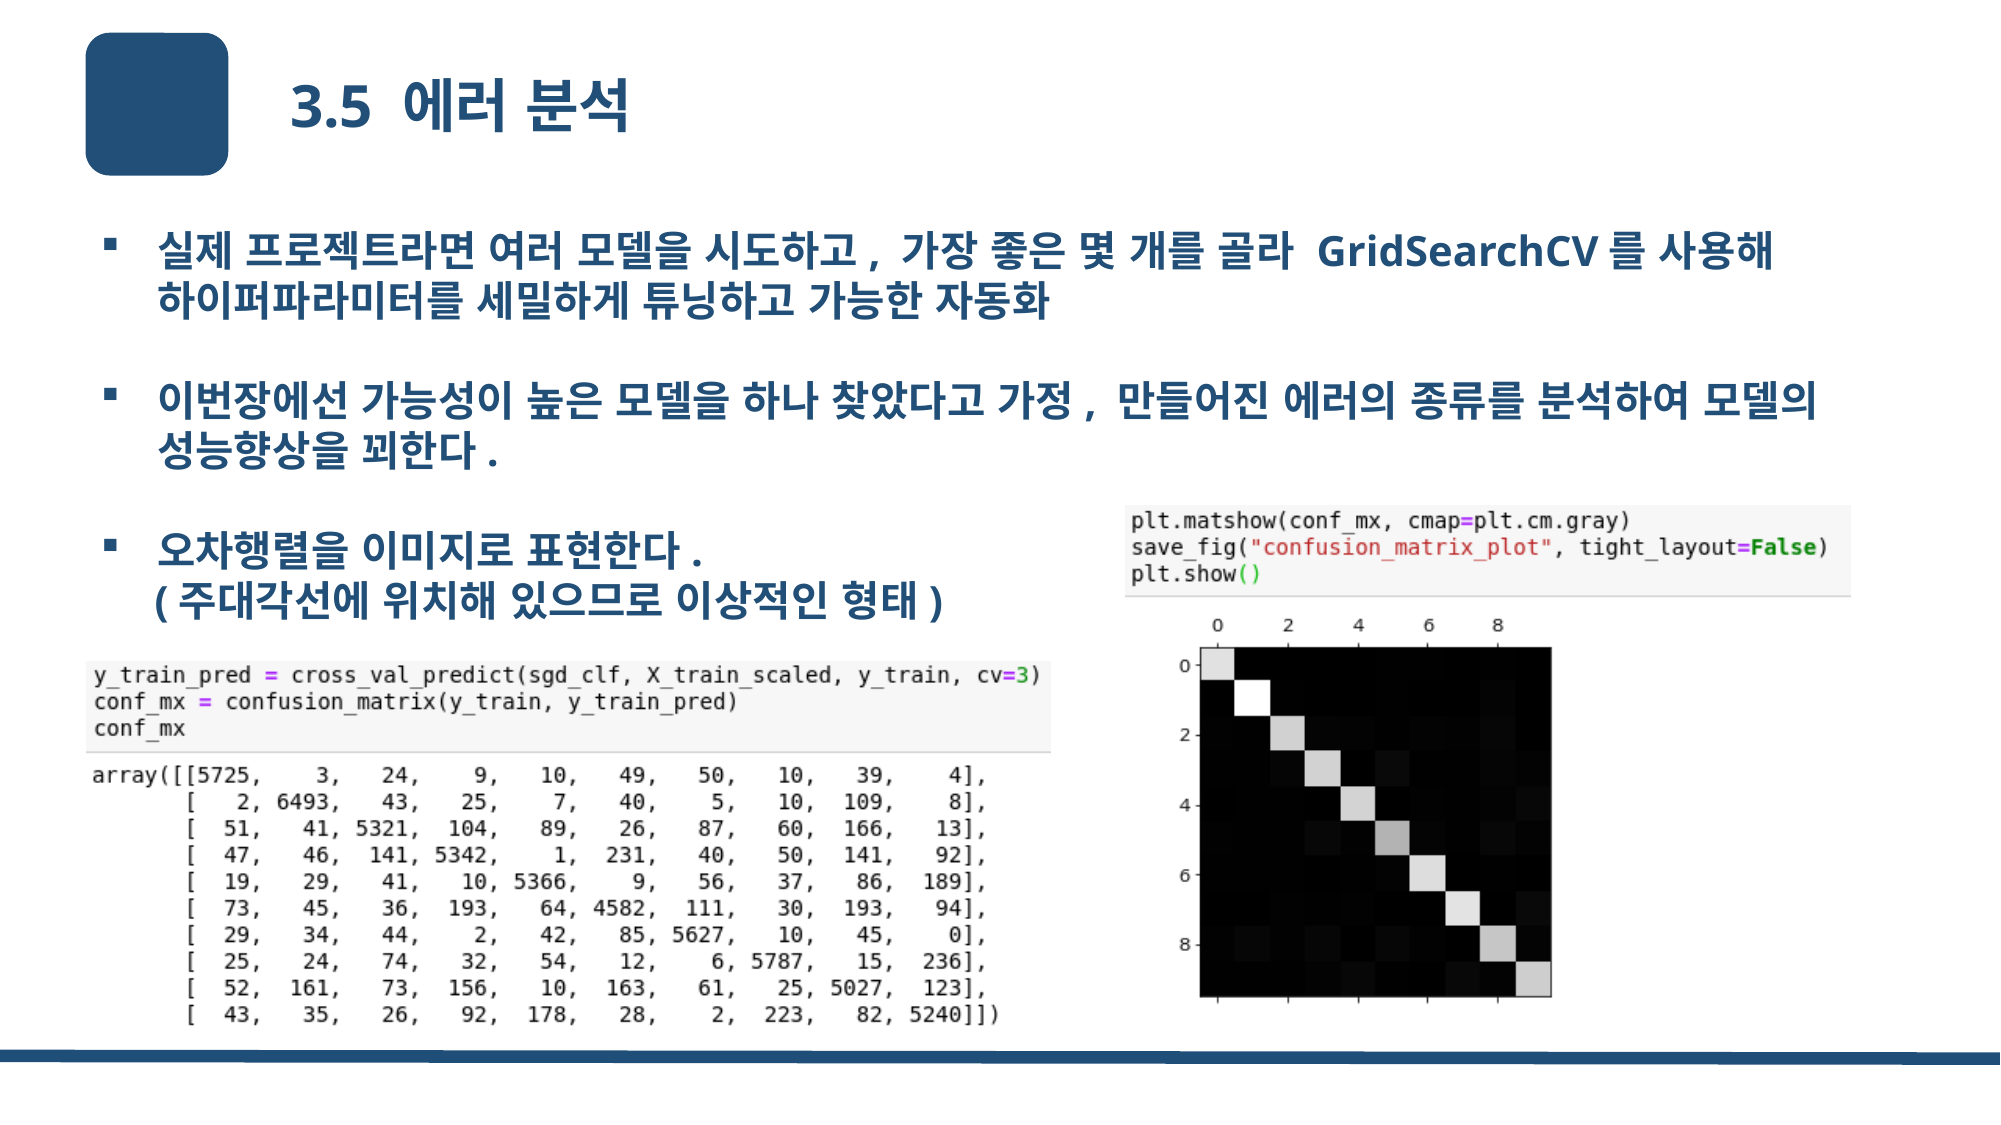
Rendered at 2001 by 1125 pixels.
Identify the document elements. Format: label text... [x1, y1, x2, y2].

picture [1125, 505, 1851, 1026]
text_box [86, 33, 228, 175]
text_box 3.5 에러 분석 [274, 0, 2000, 218]
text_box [0, 1055, 2000, 1059]
text_box 실제 프로젝트라면 여러 모델을 시도하고, 가장 좋은 몇 개를 골라 GridSearchCV를 사용해 하이퍼파라미터를 세밀하게 튜닝하고 가능한 자동화 이번장에선 가능성이 높은 모델을 하나 찾았다고 가정, 만들어진 에러의 종류를 분석하여 모델의 성능향상을 꾀한다. 오차행렬을 이미지로 표현한다. (주대각선에 위치해 있으므로 이상적인 형태) [86, 217, 1927, 683]
picture [86, 661, 1051, 1041]
